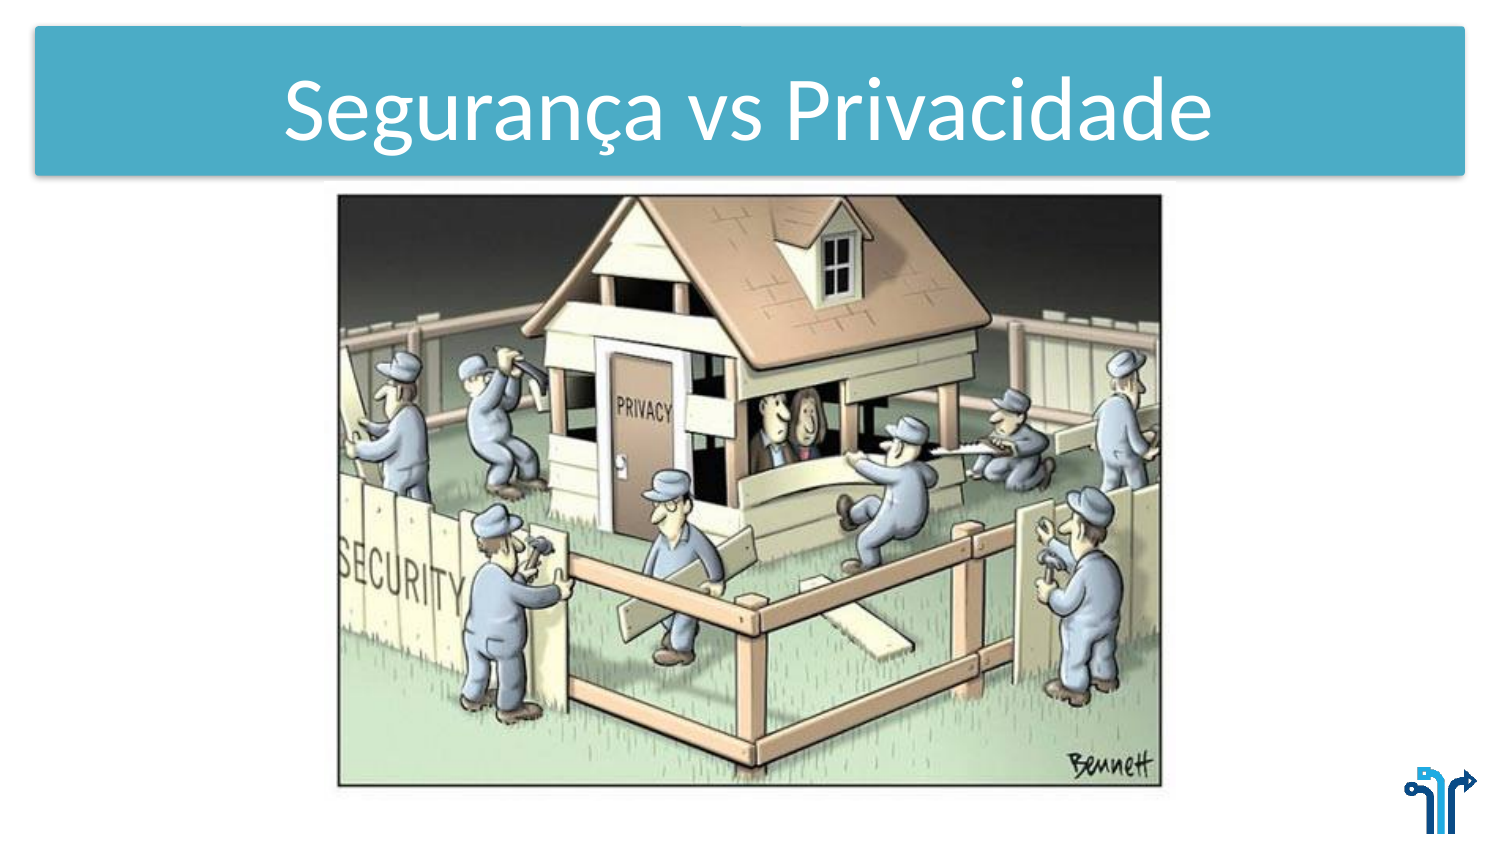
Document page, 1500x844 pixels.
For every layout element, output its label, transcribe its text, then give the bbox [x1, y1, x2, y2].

picture [324, 181, 1176, 801]
title Segurança vs Privacidade [75, 33, 1425, 175]
picture [1401, 763, 1483, 836]
